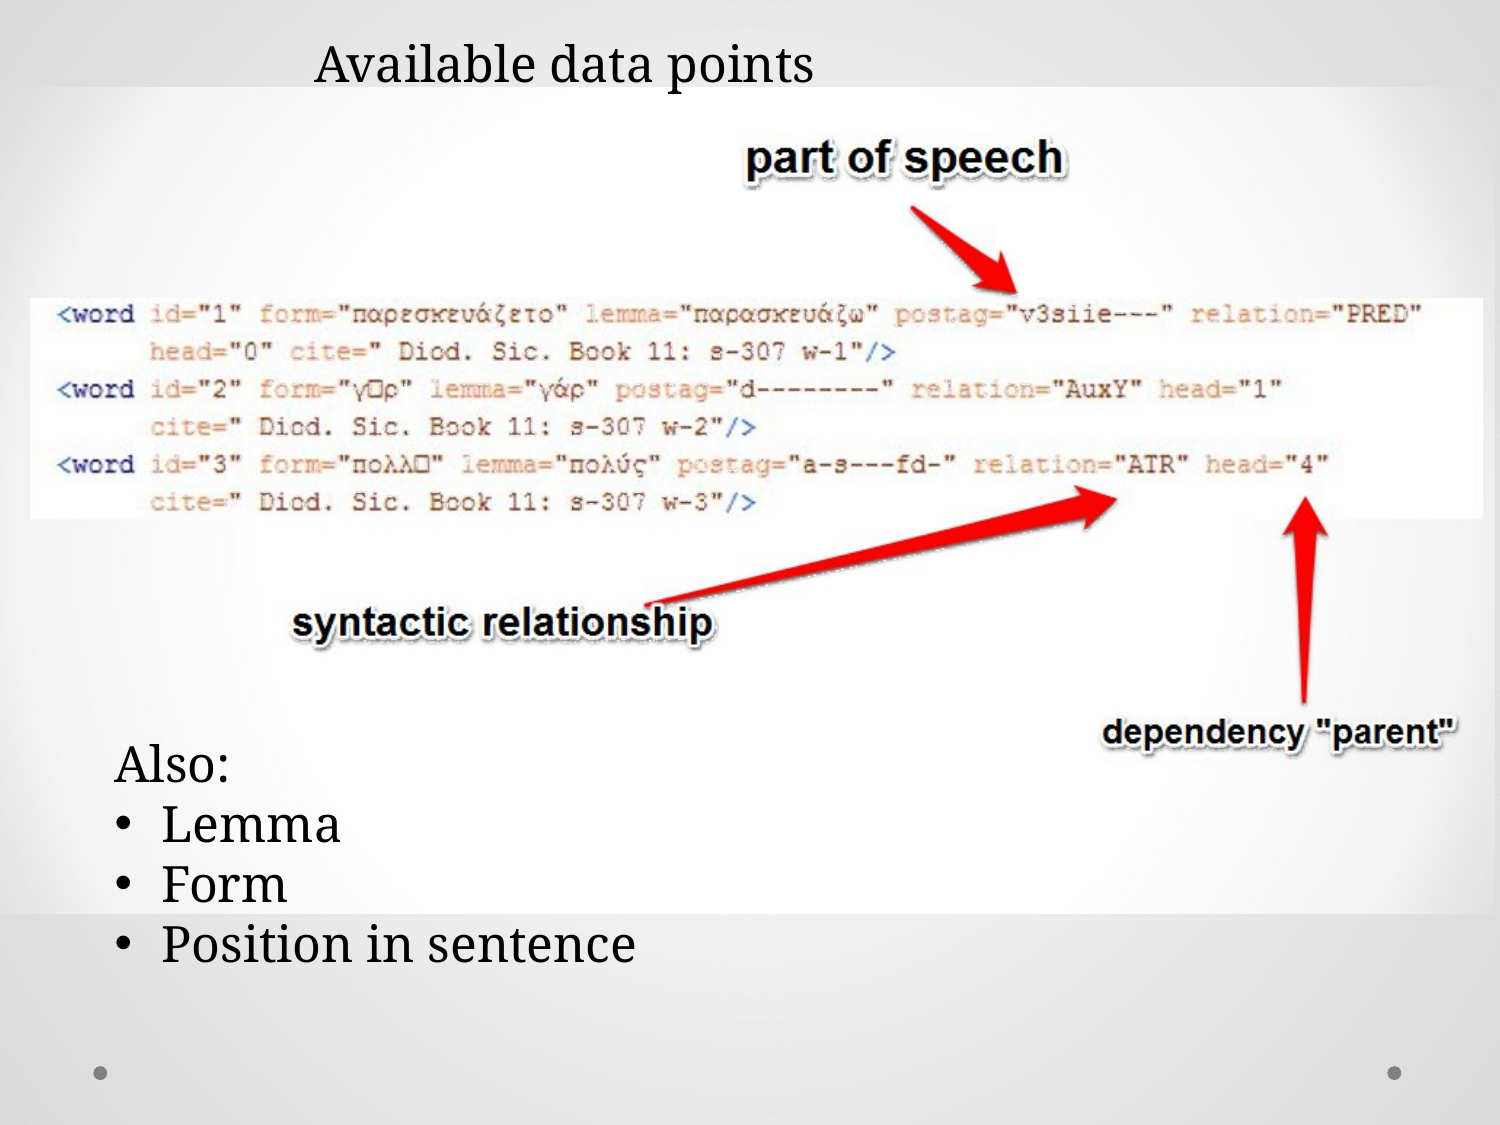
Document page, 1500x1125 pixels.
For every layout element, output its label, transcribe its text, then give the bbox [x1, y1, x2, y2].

text_box Available data points [300, 24, 925, 85]
picture [0, 87, 1495, 915]
text_box Also: Lemma Form Position in sentence [99, 923, 700, 980]
